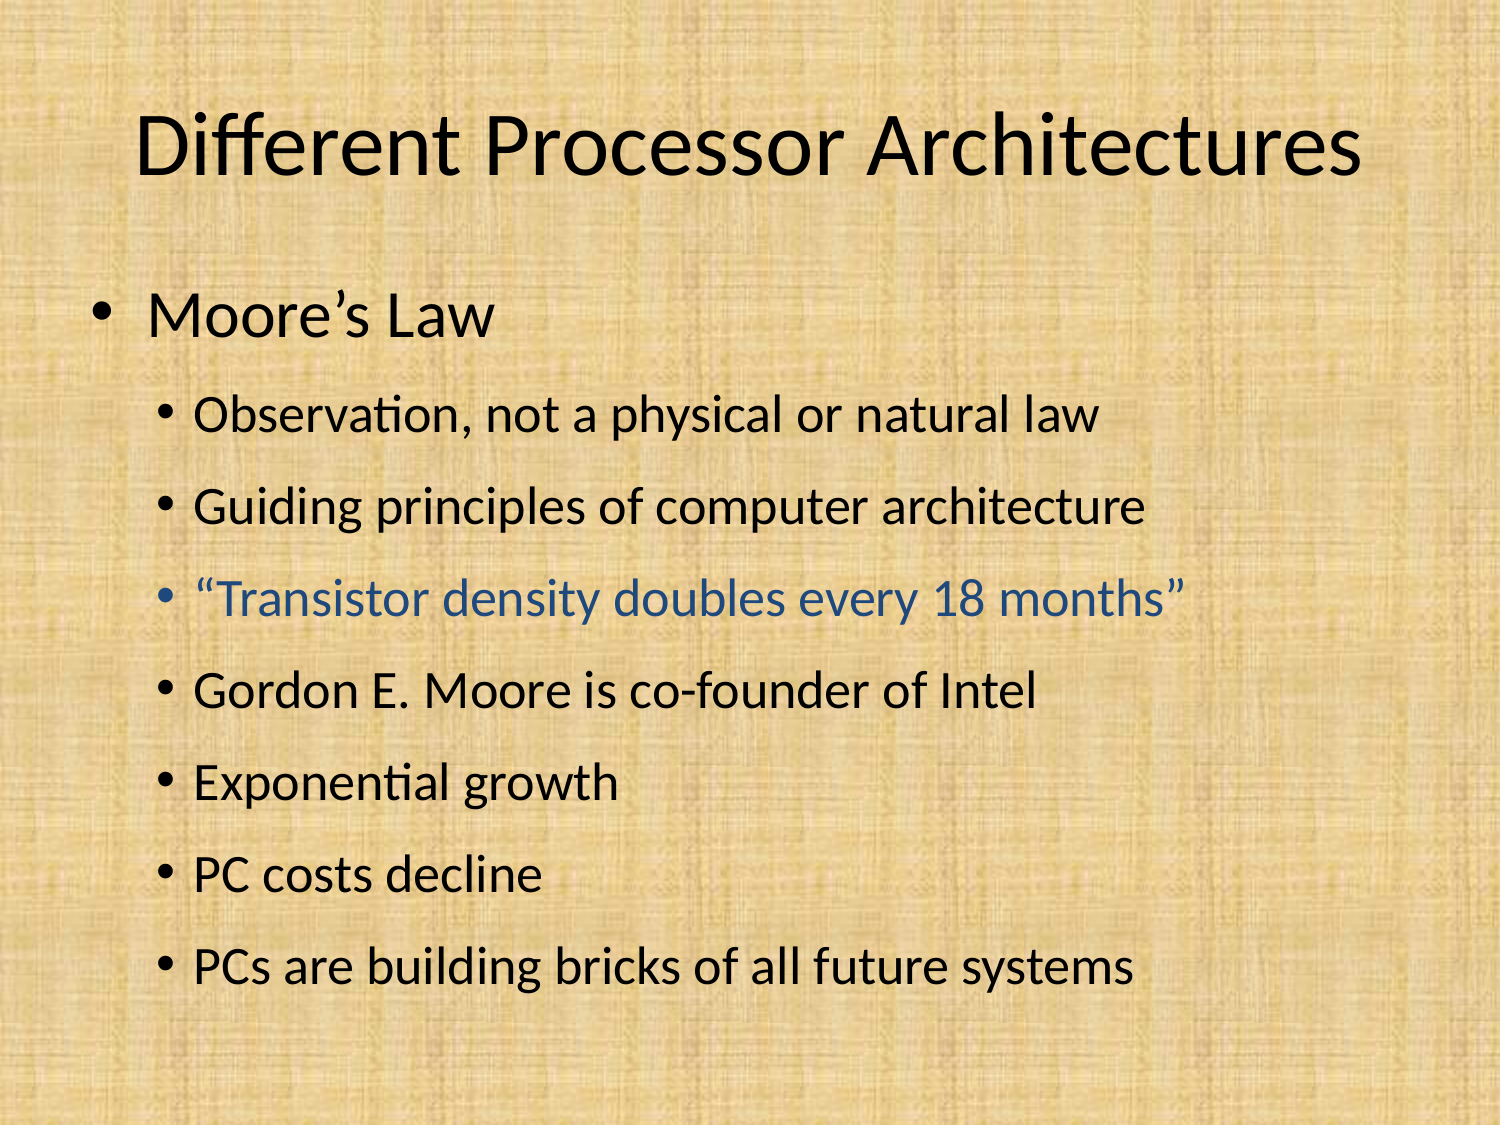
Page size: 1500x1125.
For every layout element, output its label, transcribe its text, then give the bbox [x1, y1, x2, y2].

picture [0, 0, 1500, 1125]
list Moore’s Law Observation, not a physical or natural law Guiding principles of computer architecture “Transistor density doubles every 18 months” Gordon E. Moore is co-founder of Intel Exponential growth PC costs decline PCs are building bricks of all future systems [75, 262, 1425, 1005]
title Different Processor Architectures [75, 45, 1425, 233]
